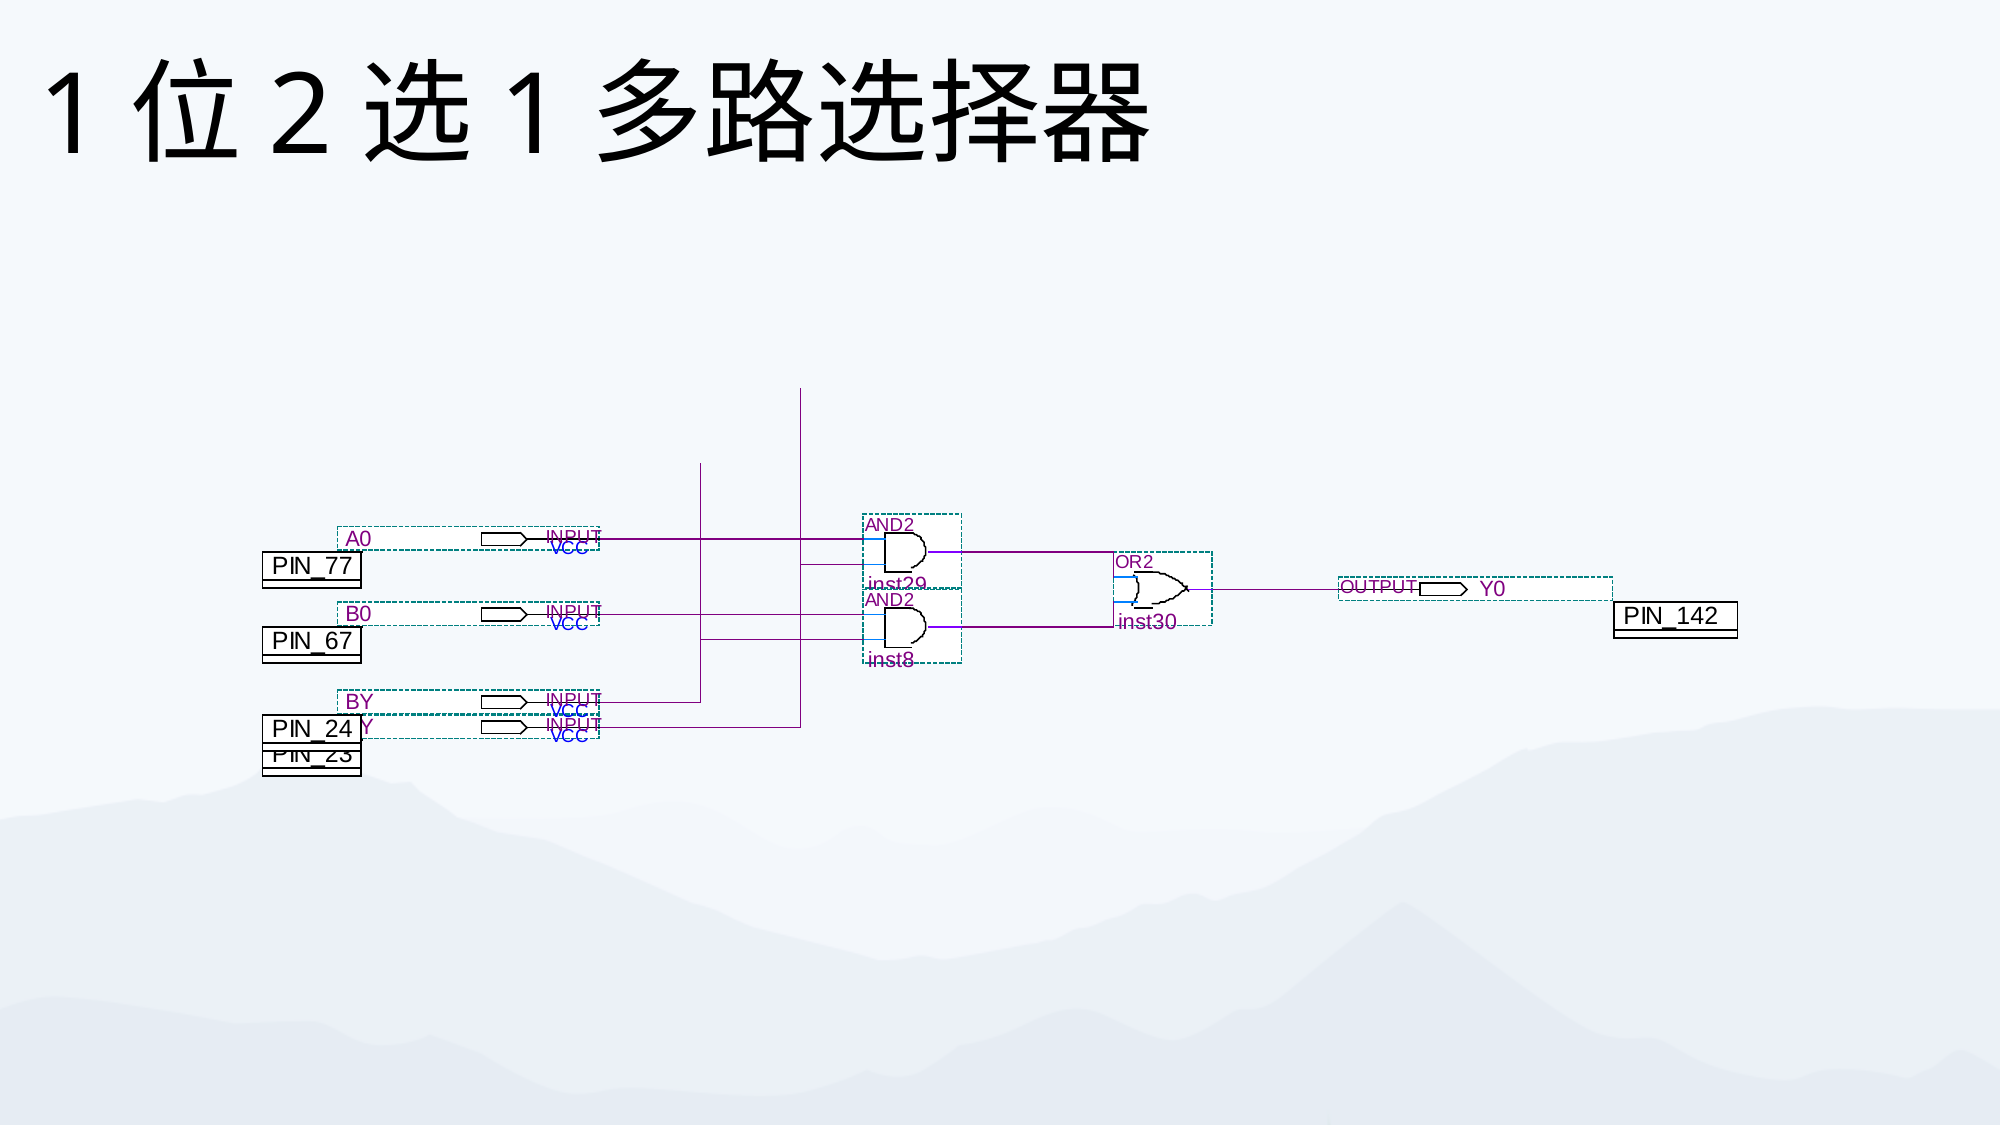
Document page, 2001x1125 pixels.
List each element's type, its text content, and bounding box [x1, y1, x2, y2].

text_box 1位2选1多路选择器 [23, 33, 1352, 183]
picture [260, 377, 1740, 778]
